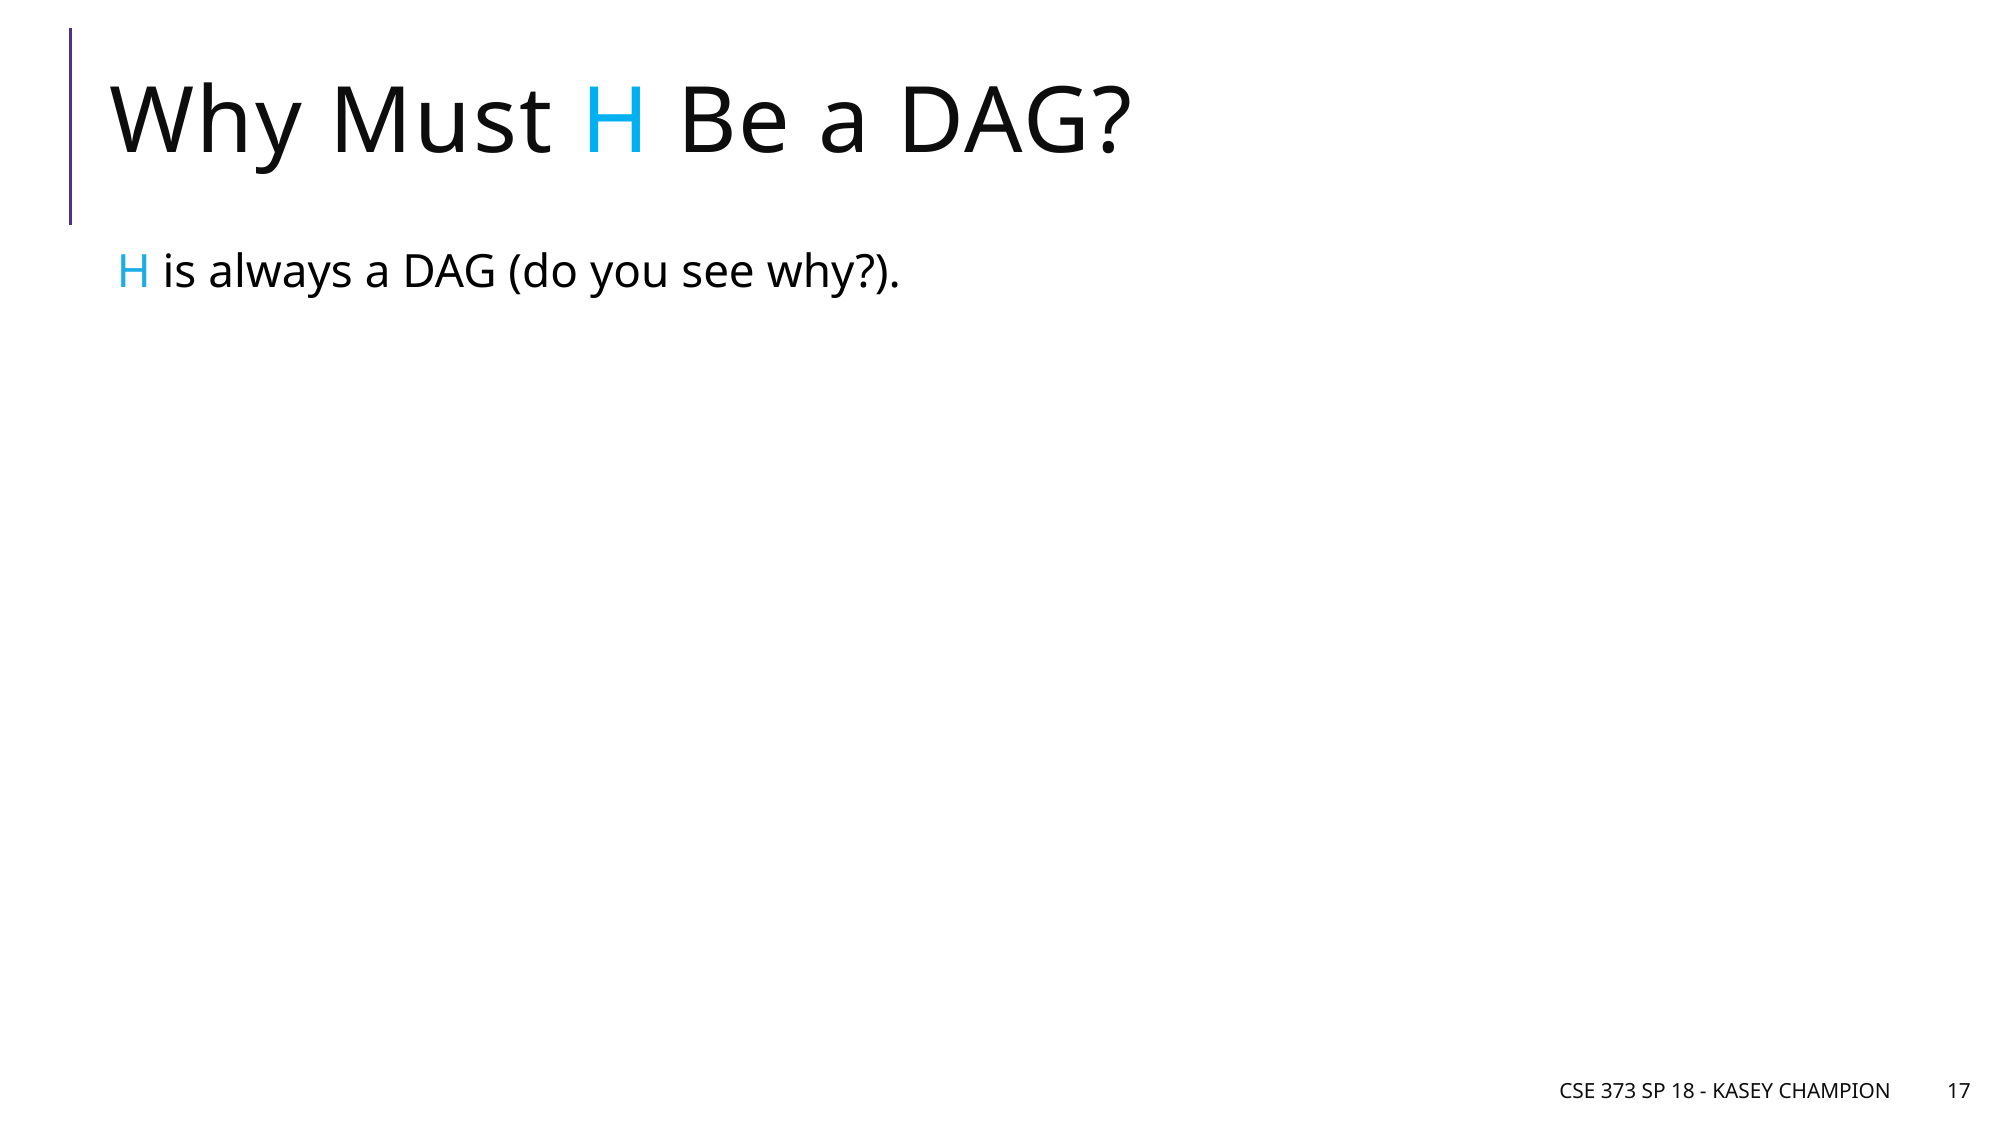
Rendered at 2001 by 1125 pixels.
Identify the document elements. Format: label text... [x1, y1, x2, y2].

footer CSE 373 SP 18 - Kasey Champion [937, 1069, 1906, 1115]
title Why Must H Be a DAG? [94, 43, 1930, 210]
list H is always a DAG (do you see why?). [94, 240, 1930, 1035]
slide_number 17 [1916, 1069, 1986, 1115]
